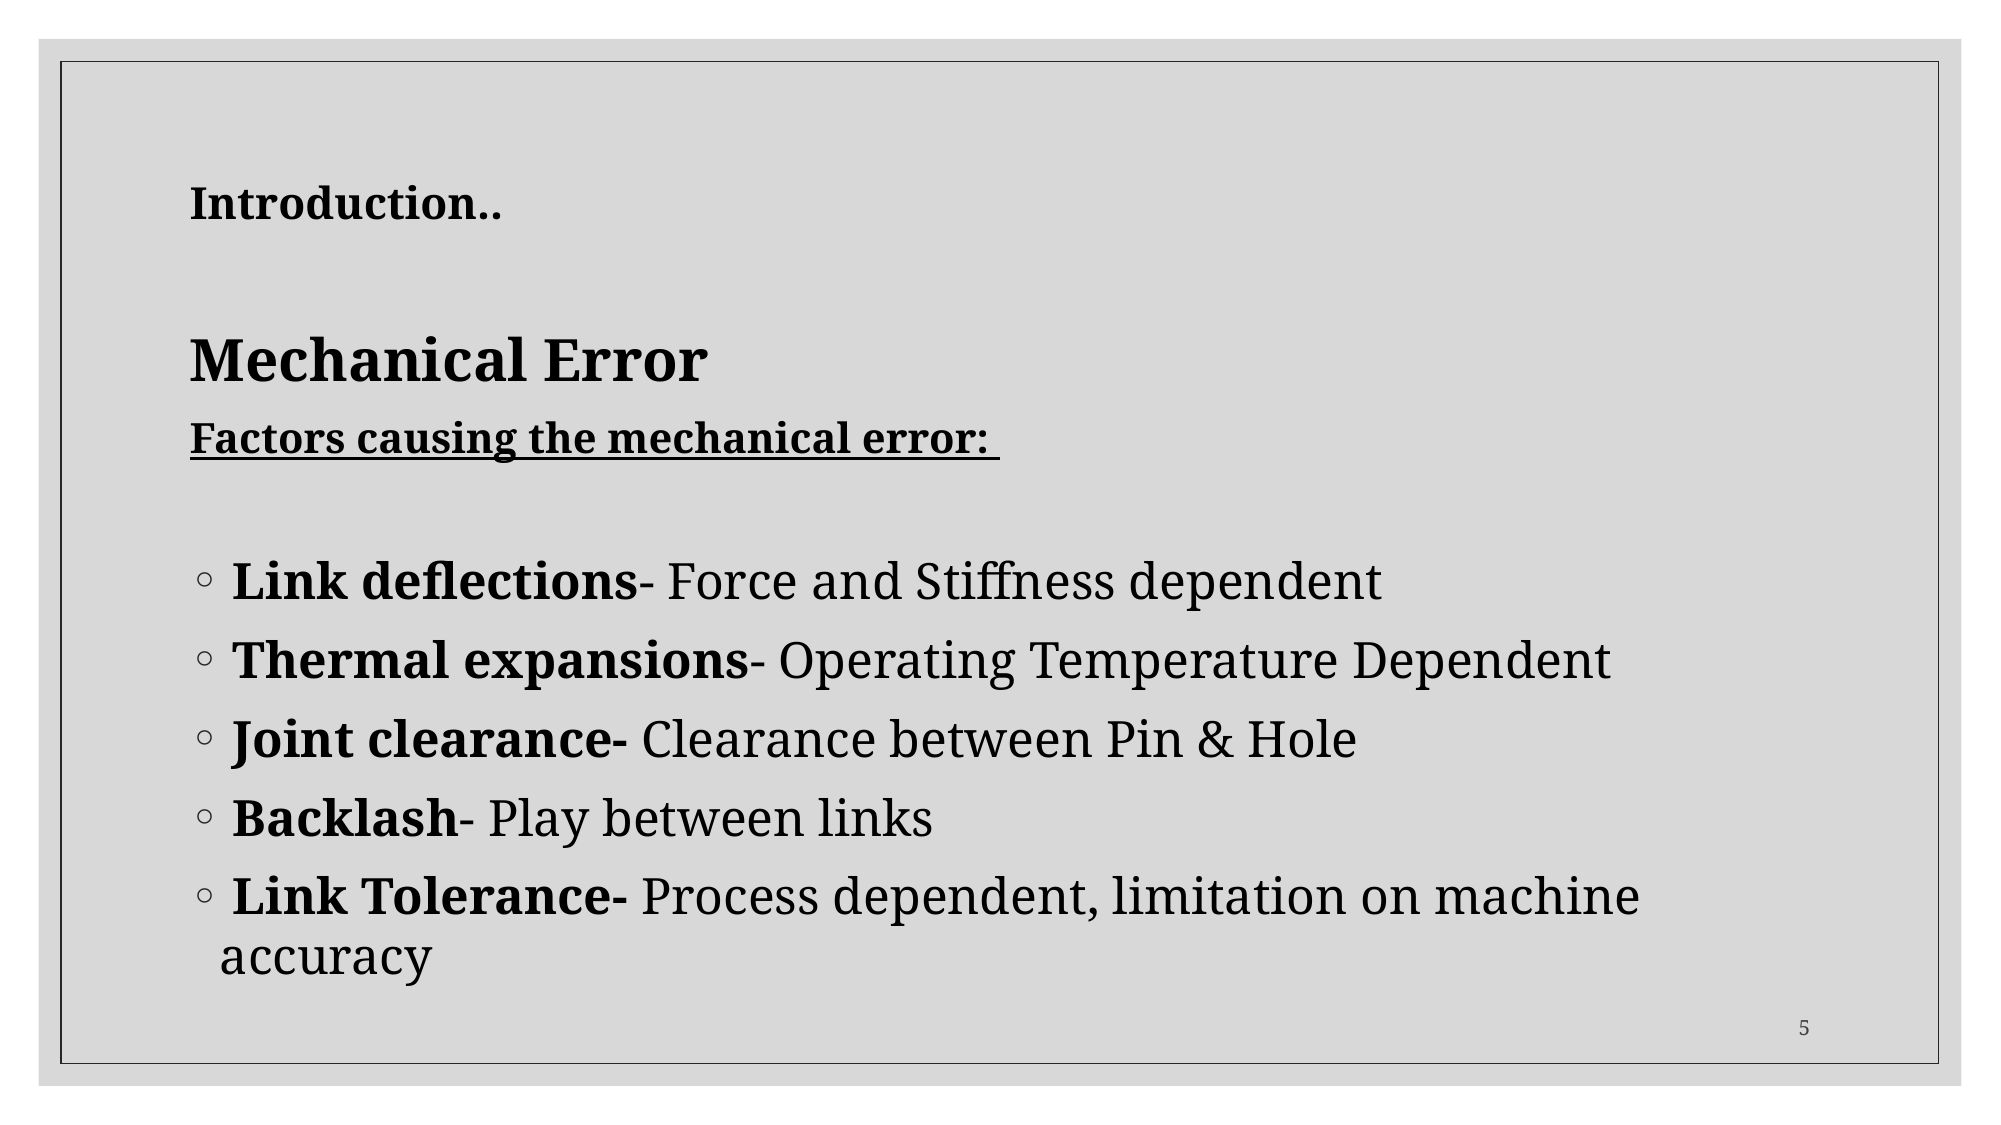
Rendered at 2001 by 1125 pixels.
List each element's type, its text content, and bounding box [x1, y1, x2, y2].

slide_number 5 [1687, 990, 1825, 1050]
title Introduction.. [174, 172, 1825, 286]
list Mechanical Error Factors causing the mechanical error: Link deflections- Force and Stiffness dependent Thermal expansions- Operating Temperature Dependent Joint clearance- Clearance between Pin & Hole Backlash- Play between links Link Tolerance- Process dependent, limitation on machine accuracy [174, 315, 1825, 990]
